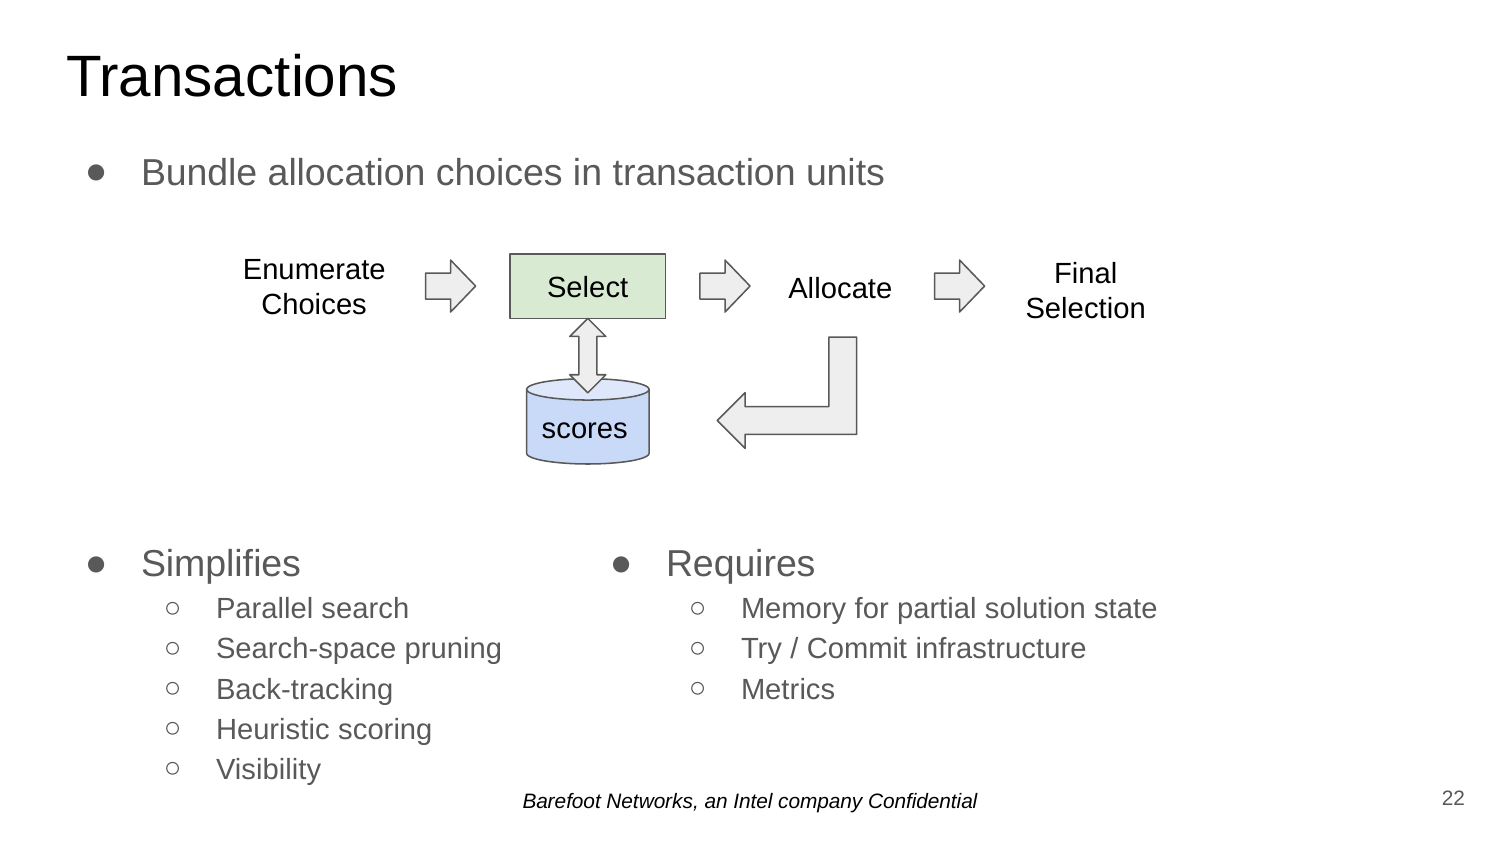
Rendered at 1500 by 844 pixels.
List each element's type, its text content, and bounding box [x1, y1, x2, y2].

list Simplifies Parallel search Search-space pruning Back-tracking Heuristic scoring Visibility [51, 517, 576, 808]
text_box [934, 260, 985, 313]
slide_number ‹#› [1389, 764, 1480, 830]
title Transactions [51, 23, 1449, 117]
text_box Final Selection [999, 239, 1172, 334]
text_box [569, 318, 606, 393]
text_box Select [509, 253, 666, 319]
text_box [425, 260, 476, 313]
text_box [699, 260, 751, 313]
text_box Enumerate Choices [211, 235, 418, 338]
text_box scores [526, 379, 650, 464]
list Requires Memory for partial solution state Try / Commit infrastructure Metrics [576, 517, 1193, 808]
list Bundle allocation choices in transaction units [51, 126, 1449, 248]
text_box [717, 337, 857, 449]
text_box Allocate [737, 253, 944, 319]
